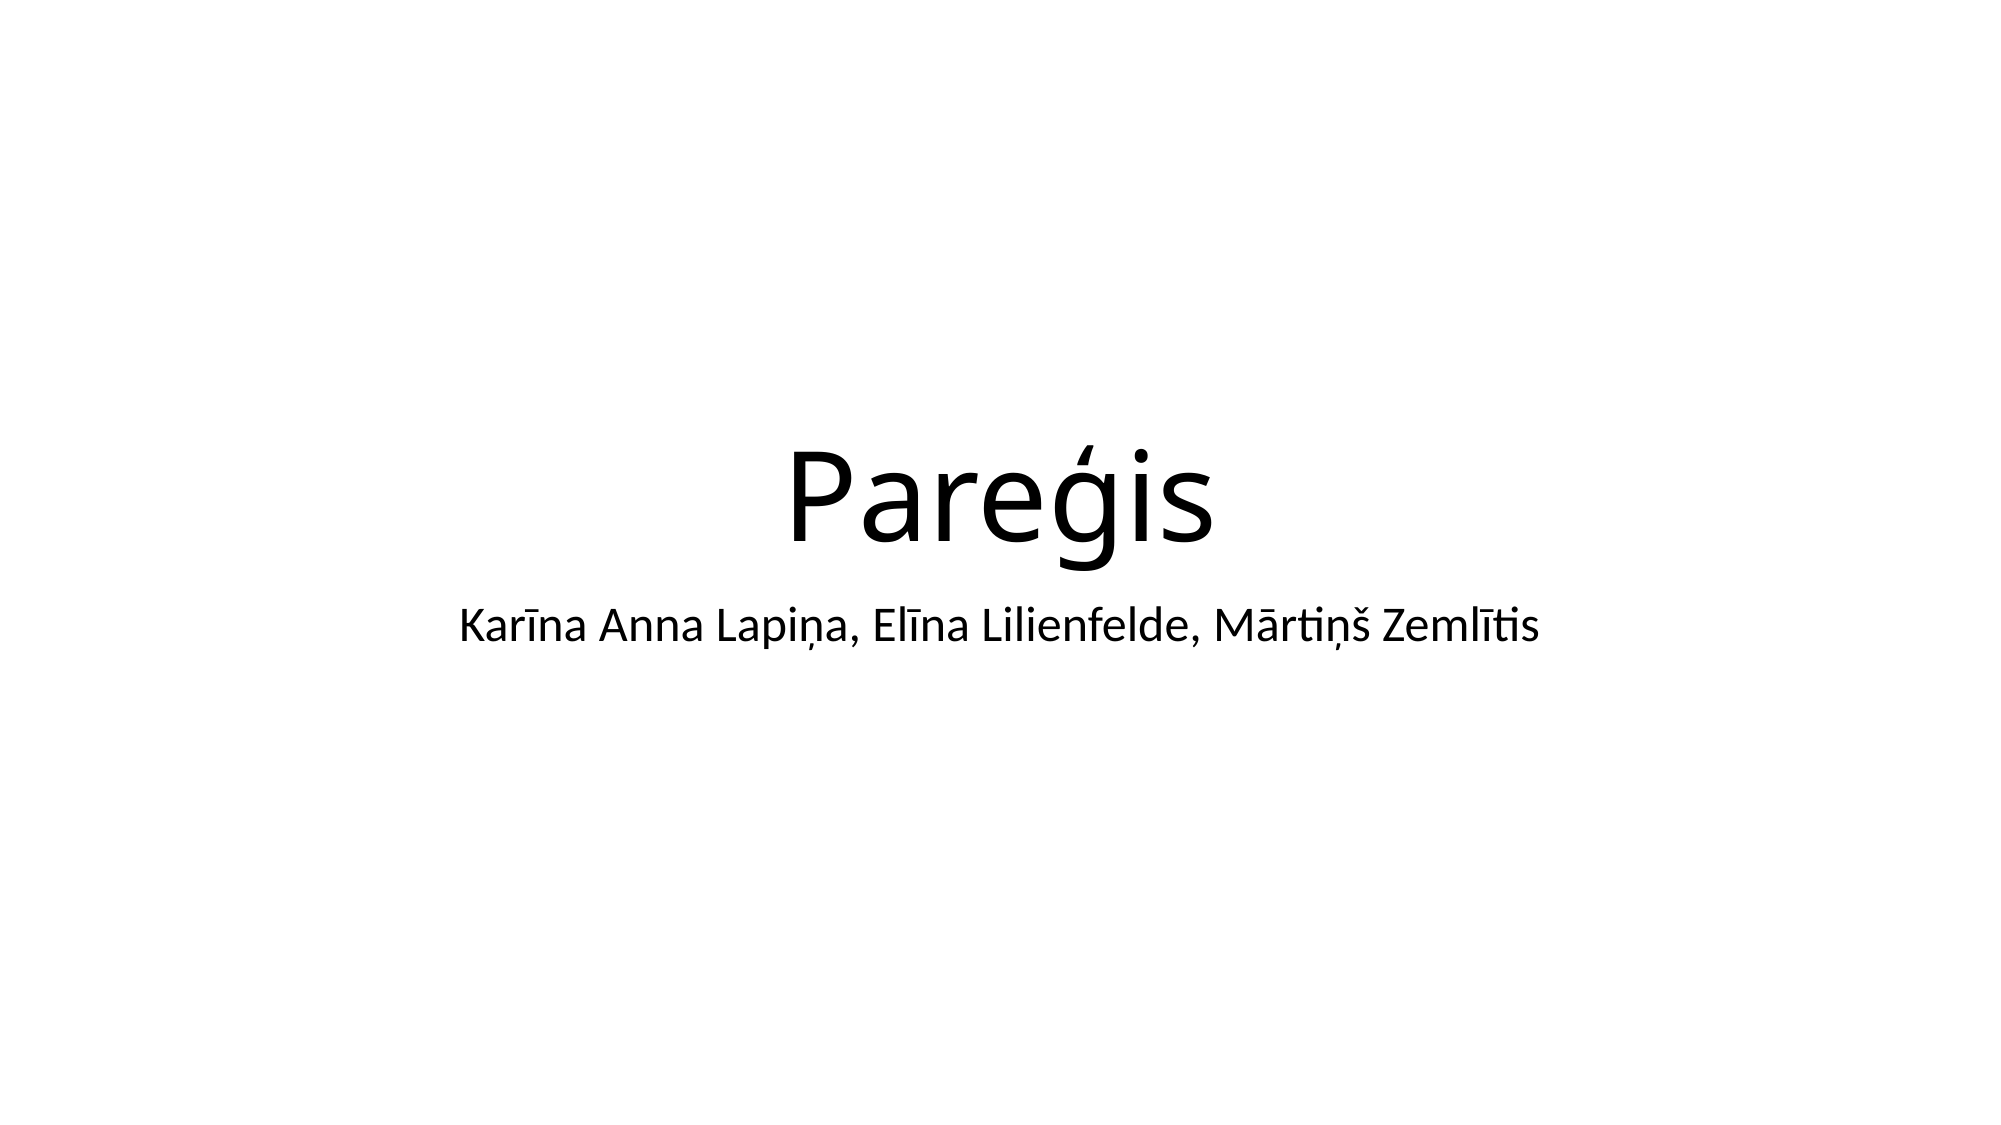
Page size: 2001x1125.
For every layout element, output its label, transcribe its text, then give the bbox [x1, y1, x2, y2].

title Pareģis [249, 184, 1750, 576]
subtitle Karīna Anna Lapiņa, Elīna Lilienfelde, Mārtiņš Zemlītis [249, 590, 1750, 863]
